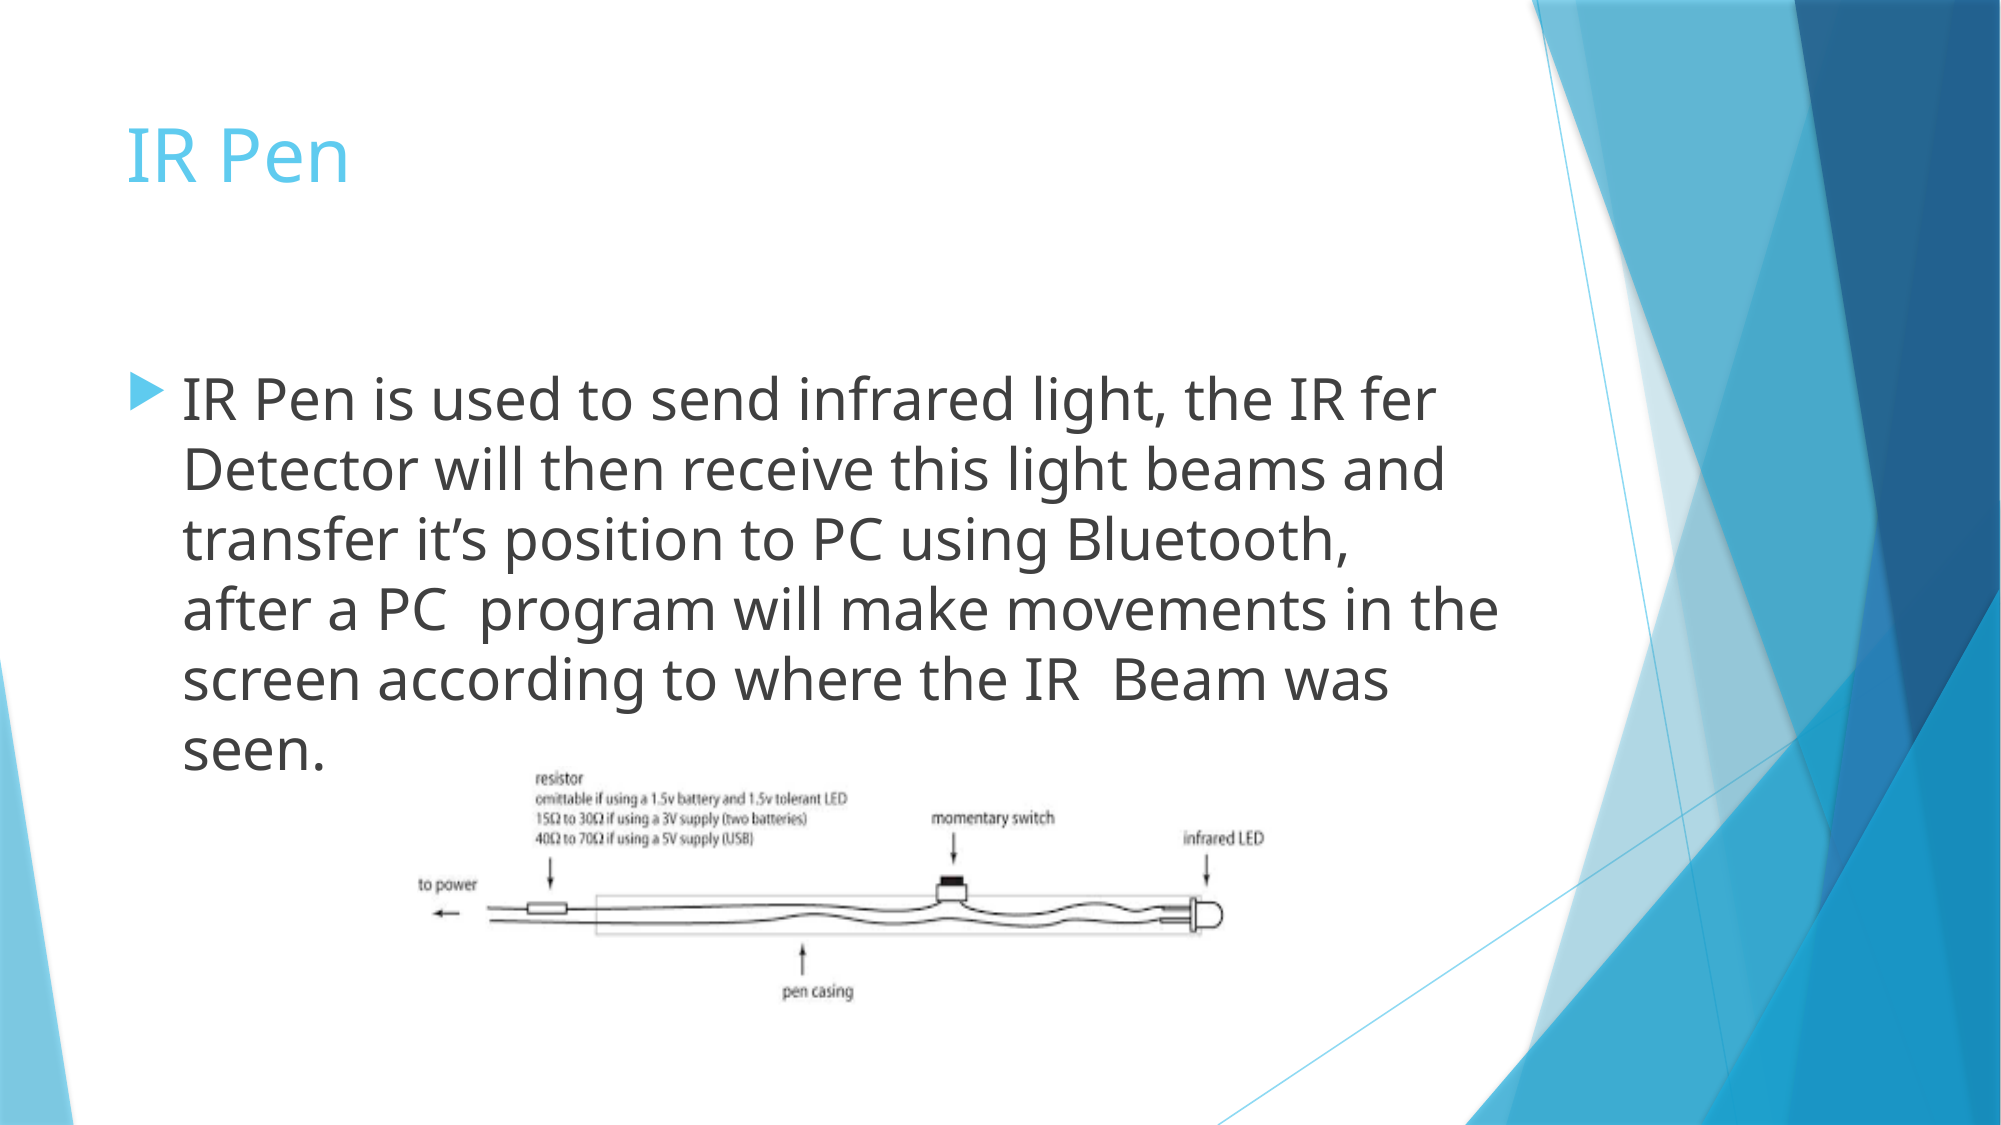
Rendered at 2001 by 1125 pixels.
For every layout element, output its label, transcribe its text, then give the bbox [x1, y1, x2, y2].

title IR Pen [111, 99, 1522, 317]
picture [416, 766, 1284, 1007]
list IR Pen is used to send infrared light, the IR fer Detector will then receive this light beams and transfer it’s position to PC using Bluetooth, after a PC program will make movements in the screen according to where the IR Beam was seen. [111, 354, 1522, 992]
